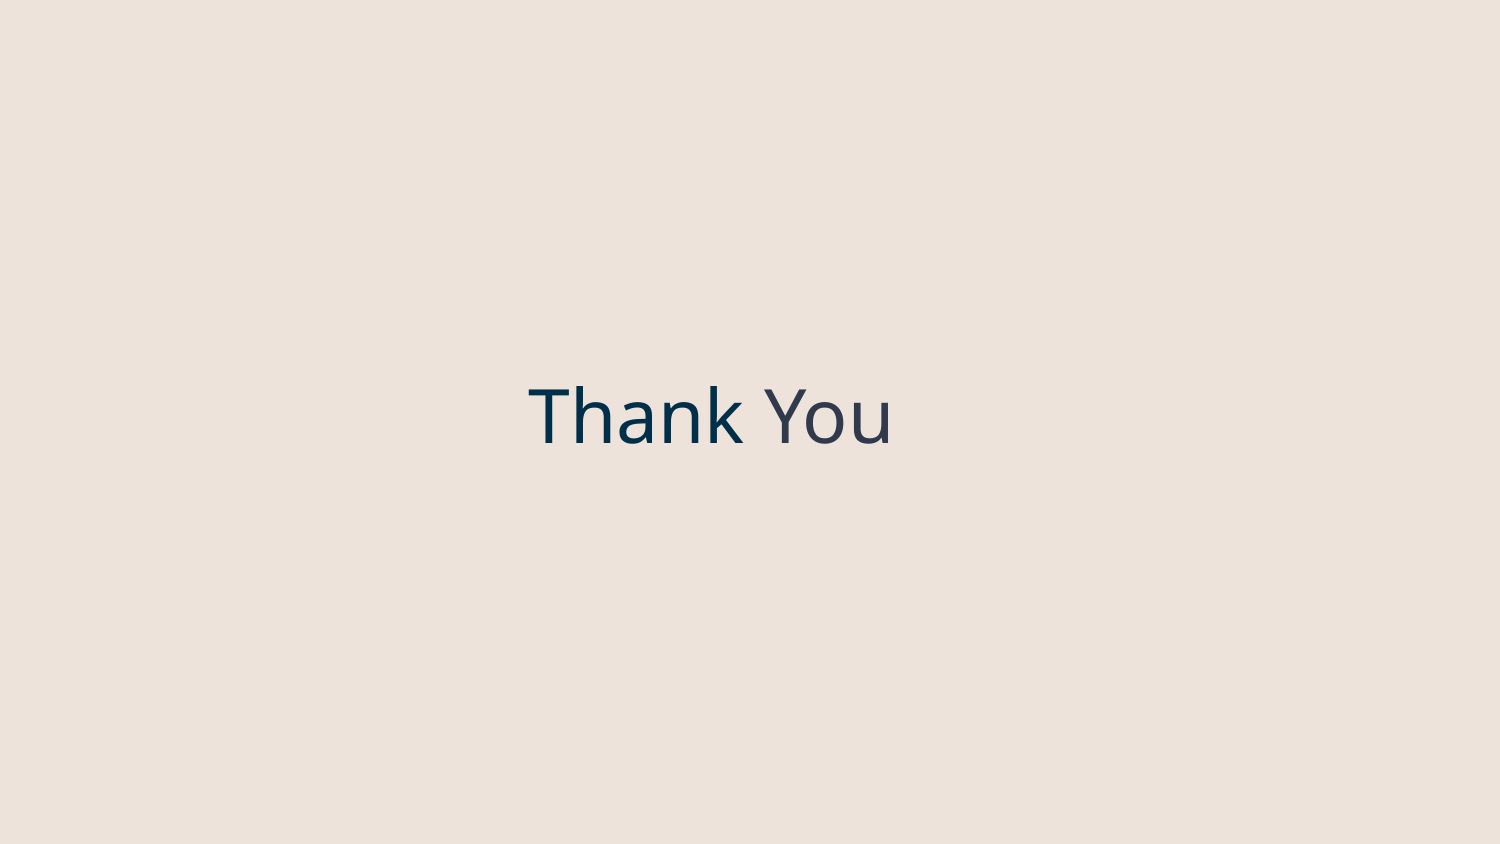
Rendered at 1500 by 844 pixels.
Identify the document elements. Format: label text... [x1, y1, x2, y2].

title Thank You [0, 213, 1398, 550]
